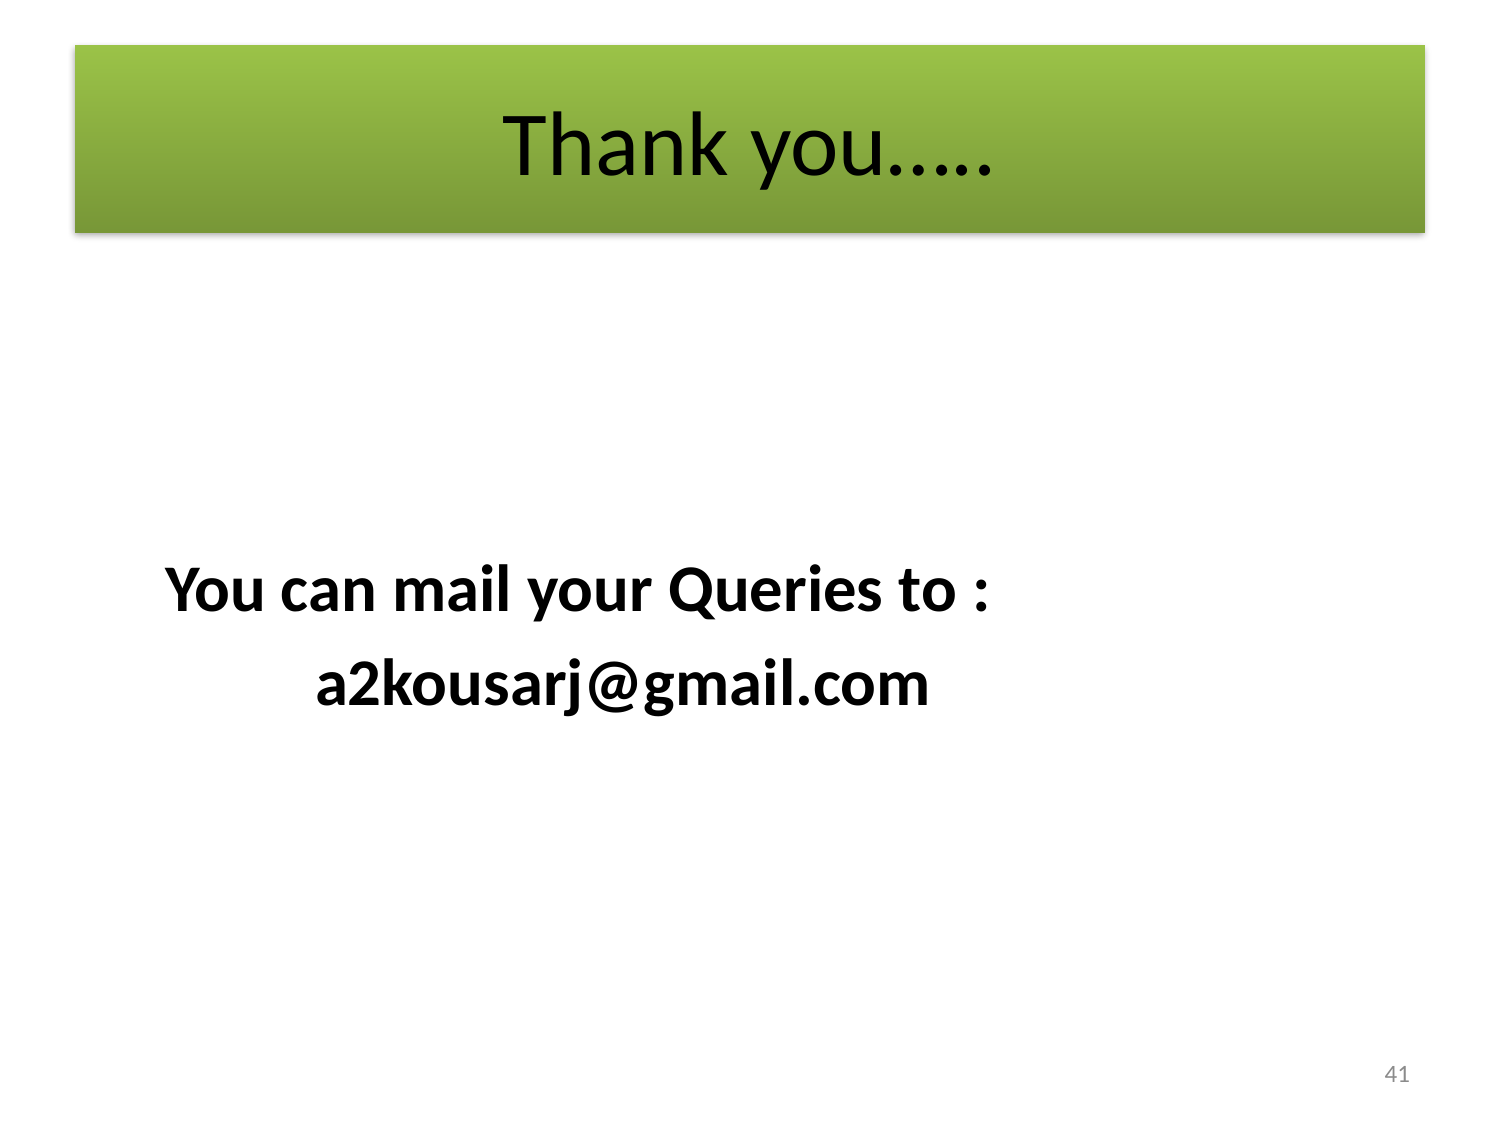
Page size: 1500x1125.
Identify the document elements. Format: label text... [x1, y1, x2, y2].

list You can mail your Queries to : a2kousarj@gmail.com [0, 257, 1500, 1121]
title Thank you….. [75, 45, 1425, 233]
slide_number 41 [1074, 1042, 1425, 1103]
